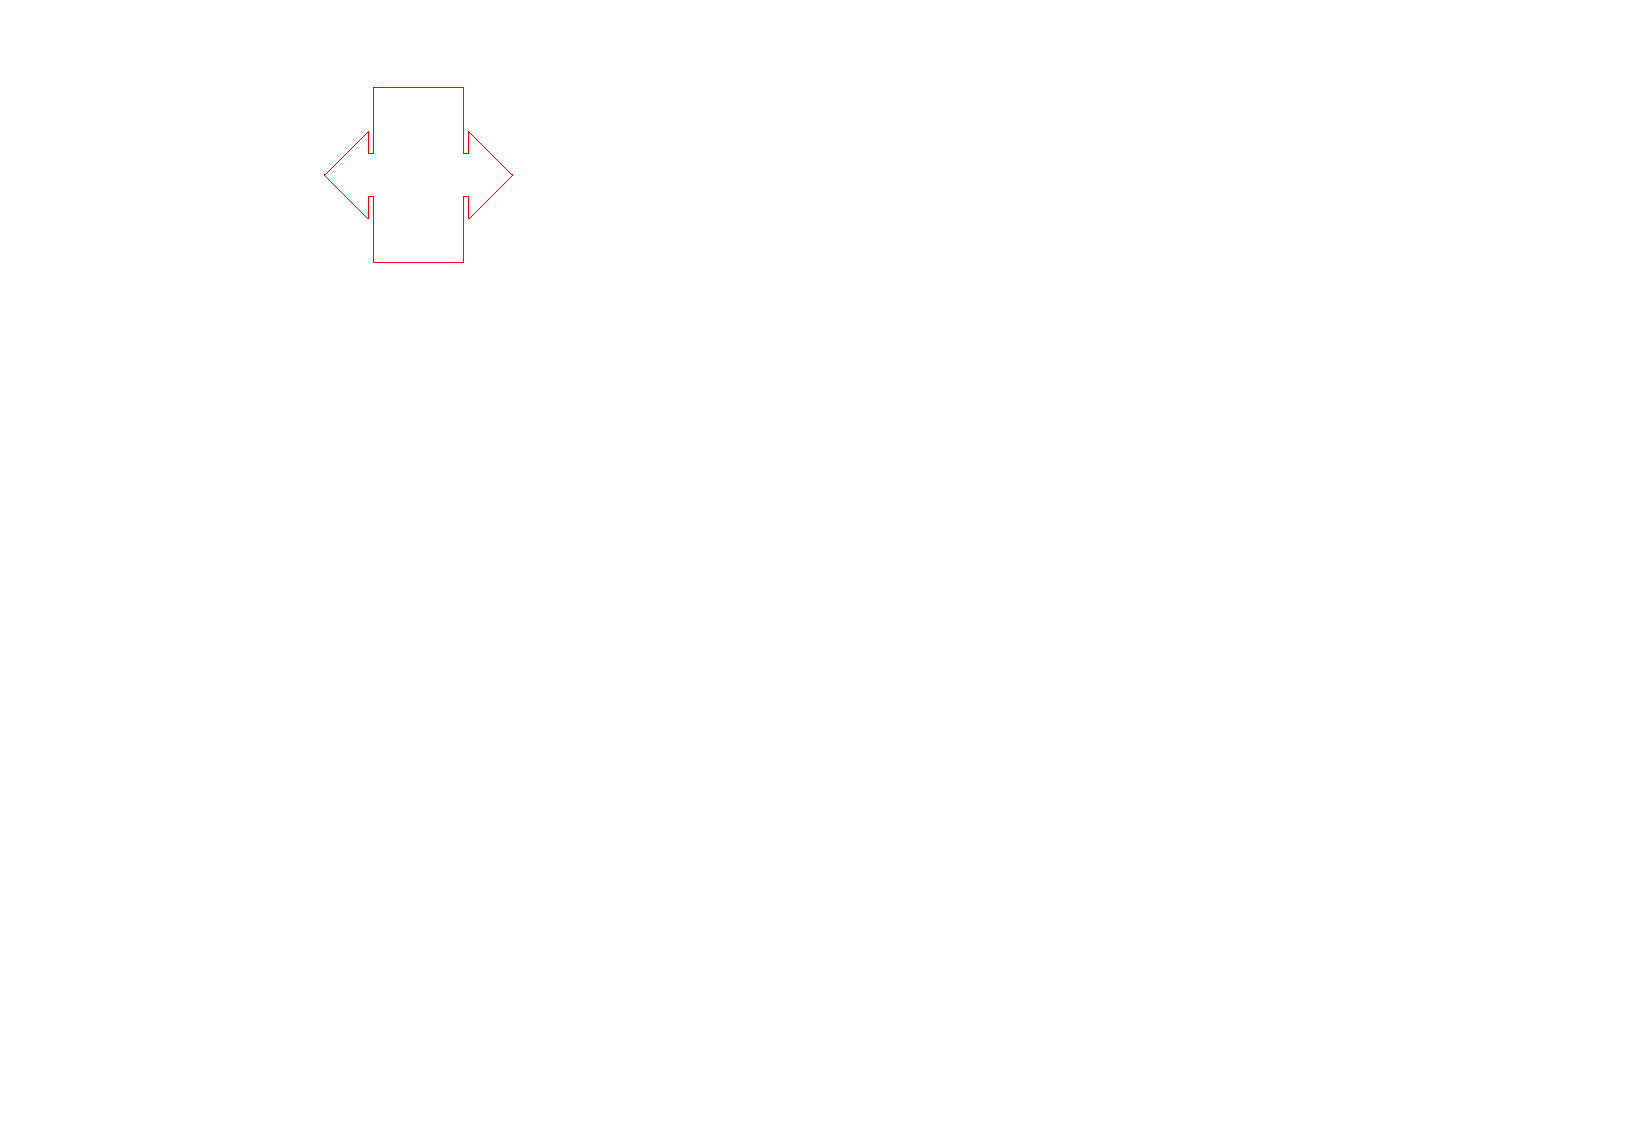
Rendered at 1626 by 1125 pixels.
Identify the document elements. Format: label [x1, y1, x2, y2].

text_box [324, 87, 513, 263]
